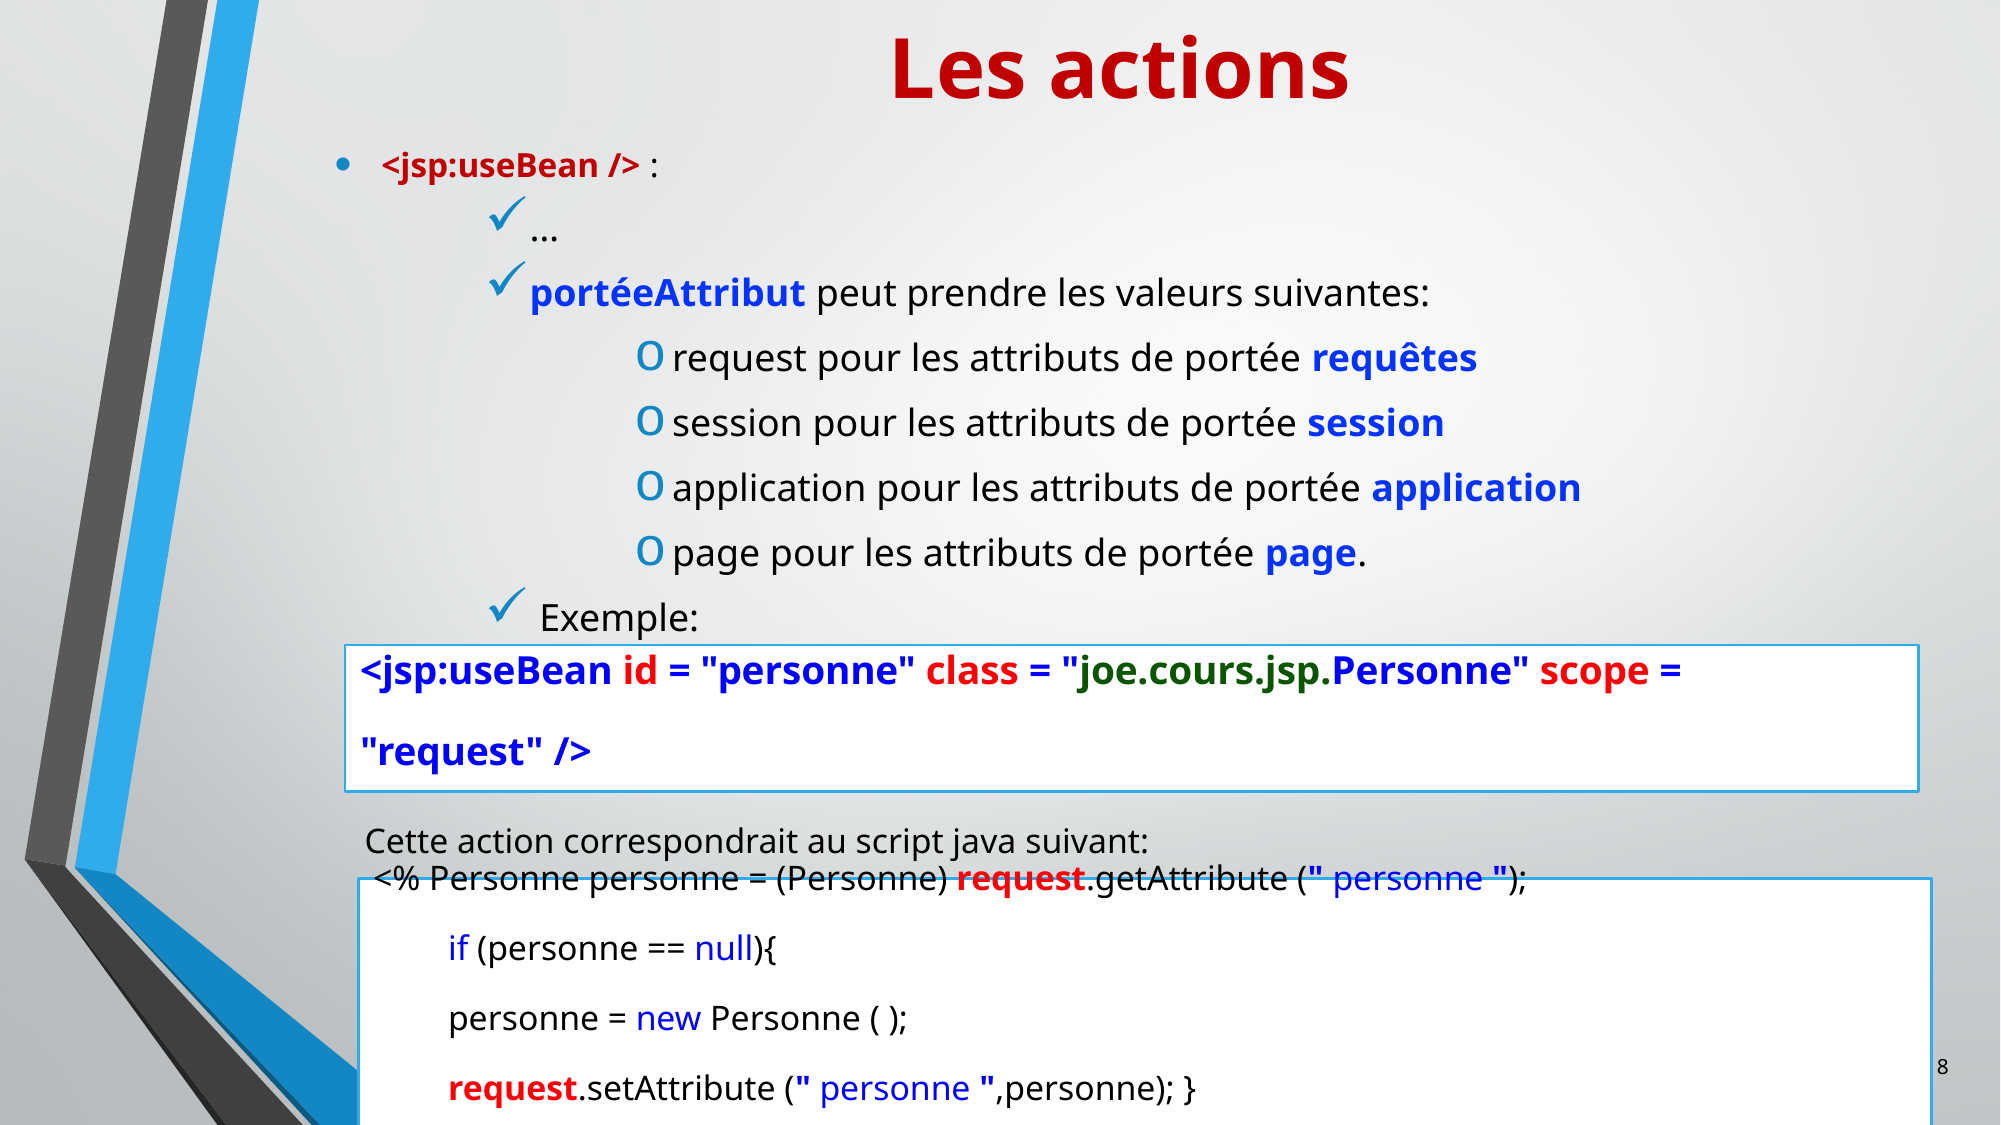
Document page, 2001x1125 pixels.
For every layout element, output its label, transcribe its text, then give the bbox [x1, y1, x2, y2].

text_box <% Personne personne = (Personne) request.getAttribute (" personne "); if (personne == null){ personne = new Personne ( ); request.setAttribute (" personne ",personne); } %> [357, 877, 1933, 1125]
text_box <jsp:useBean /> : … portéeAttribut peut prendre les valeurs suivantes: request pour les attributs de portée requêtes session pour les attributs de portée session application pour les attributs de portée application page pour les attributs de portée page. Exemple: [244, 113, 2000, 669]
text_box Les actions [244, 0, 1996, 113]
slide_number 18 [1933, 1038, 1964, 1098]
text_box <jsp:useBean id = "personne" class = "joe.cours.jsp.Personne" scope = "request" /> [344, 644, 1920, 793]
text_box Cette action correspondrait au script java suivant: [349, 797, 1966, 901]
